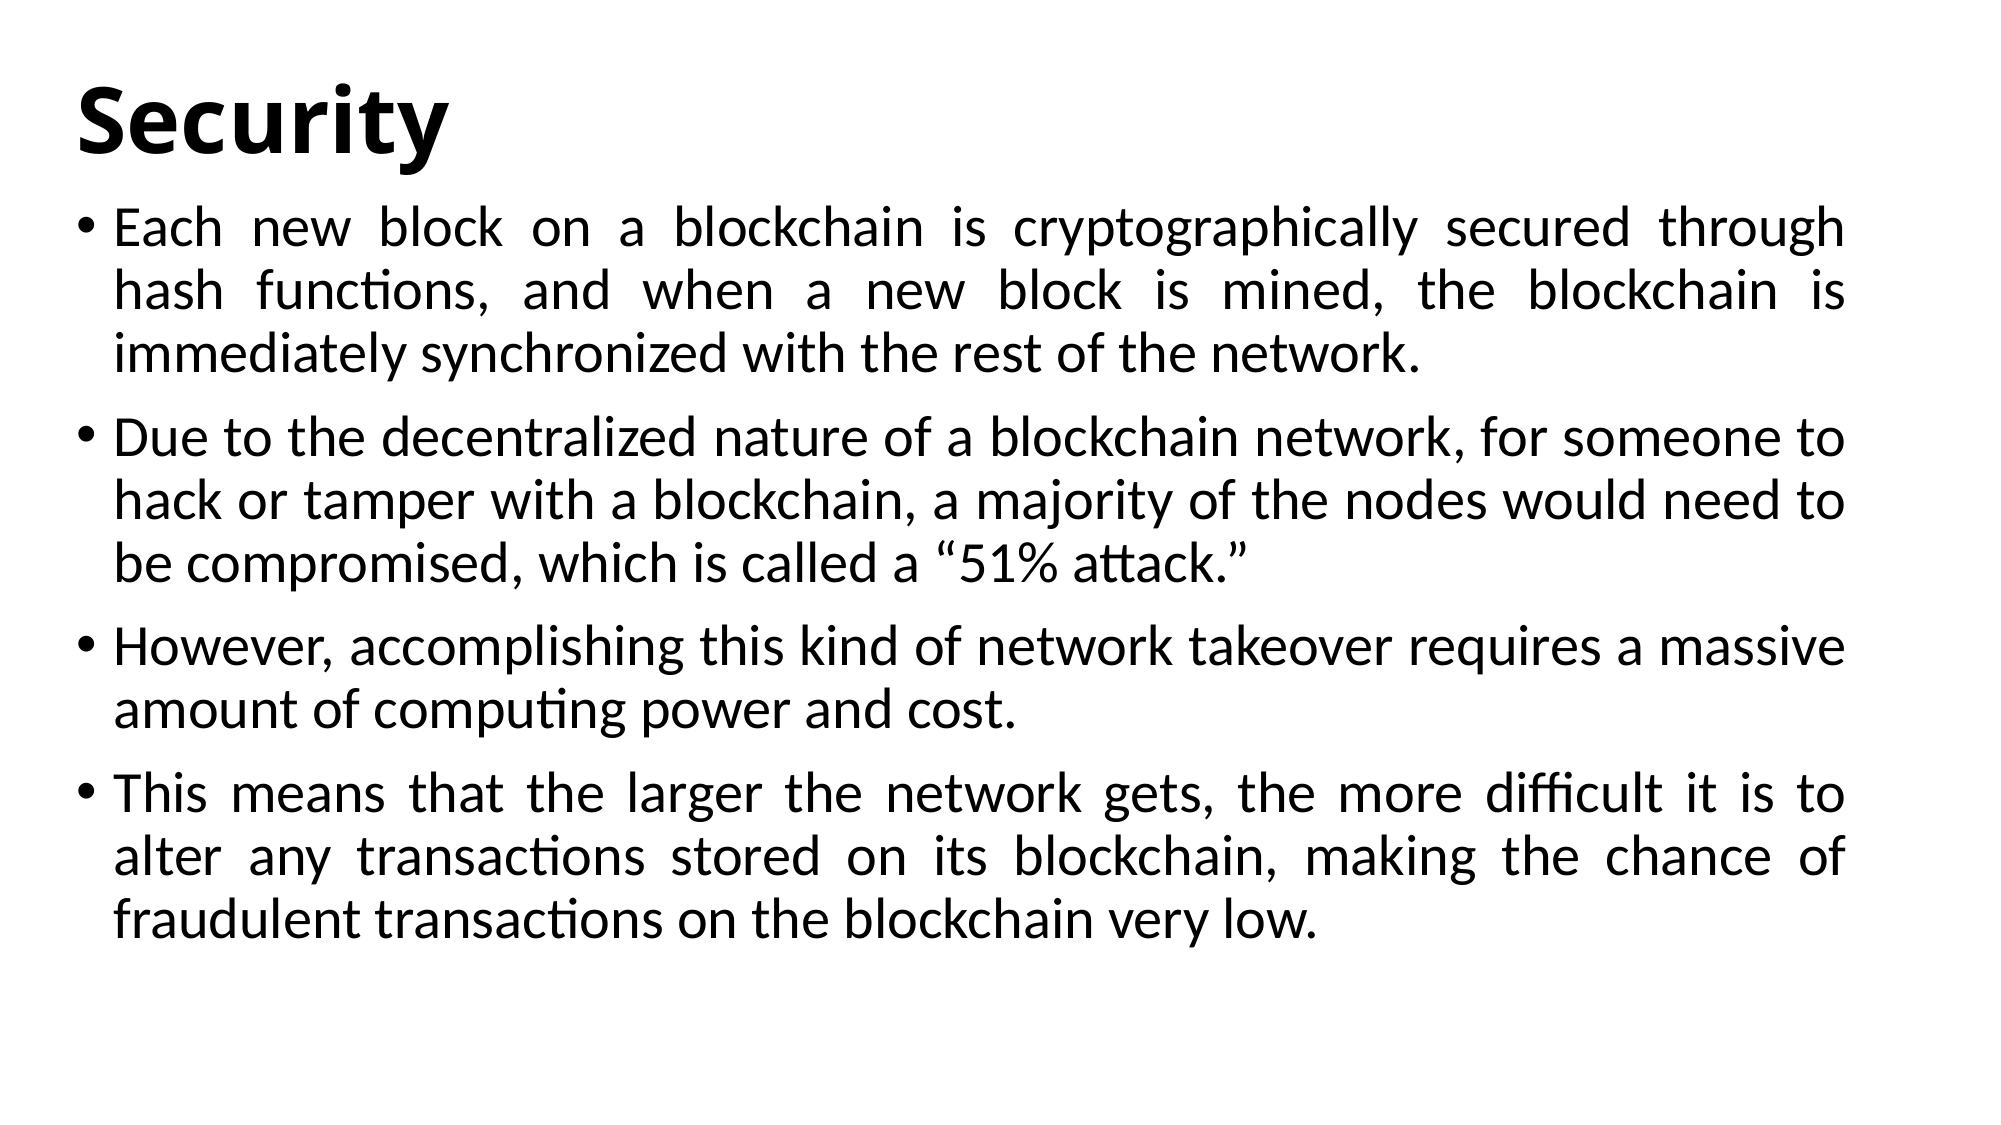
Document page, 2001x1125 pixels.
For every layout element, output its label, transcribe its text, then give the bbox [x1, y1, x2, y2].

title Security [61, 59, 1863, 188]
list Each new block on a blockchain is cryptographically secured through hash functions, and when a new block is mined, the blockchain is immediately synchronized with the rest of the network. Due to the decentralized nature of a blockchain network, for someone to hack or tamper with a blockchain, a majority of the nodes would need to be compromised, which is called a “51% attack.” However, accomplishing this kind of network takeover requires a massive amount of computing power and cost. This means that the larger the network gets, the more difficult it is to alter any transactions stored on its blockchain, making the chance of fraudulent transactions on the blockchain very low. [61, 188, 1863, 1014]
